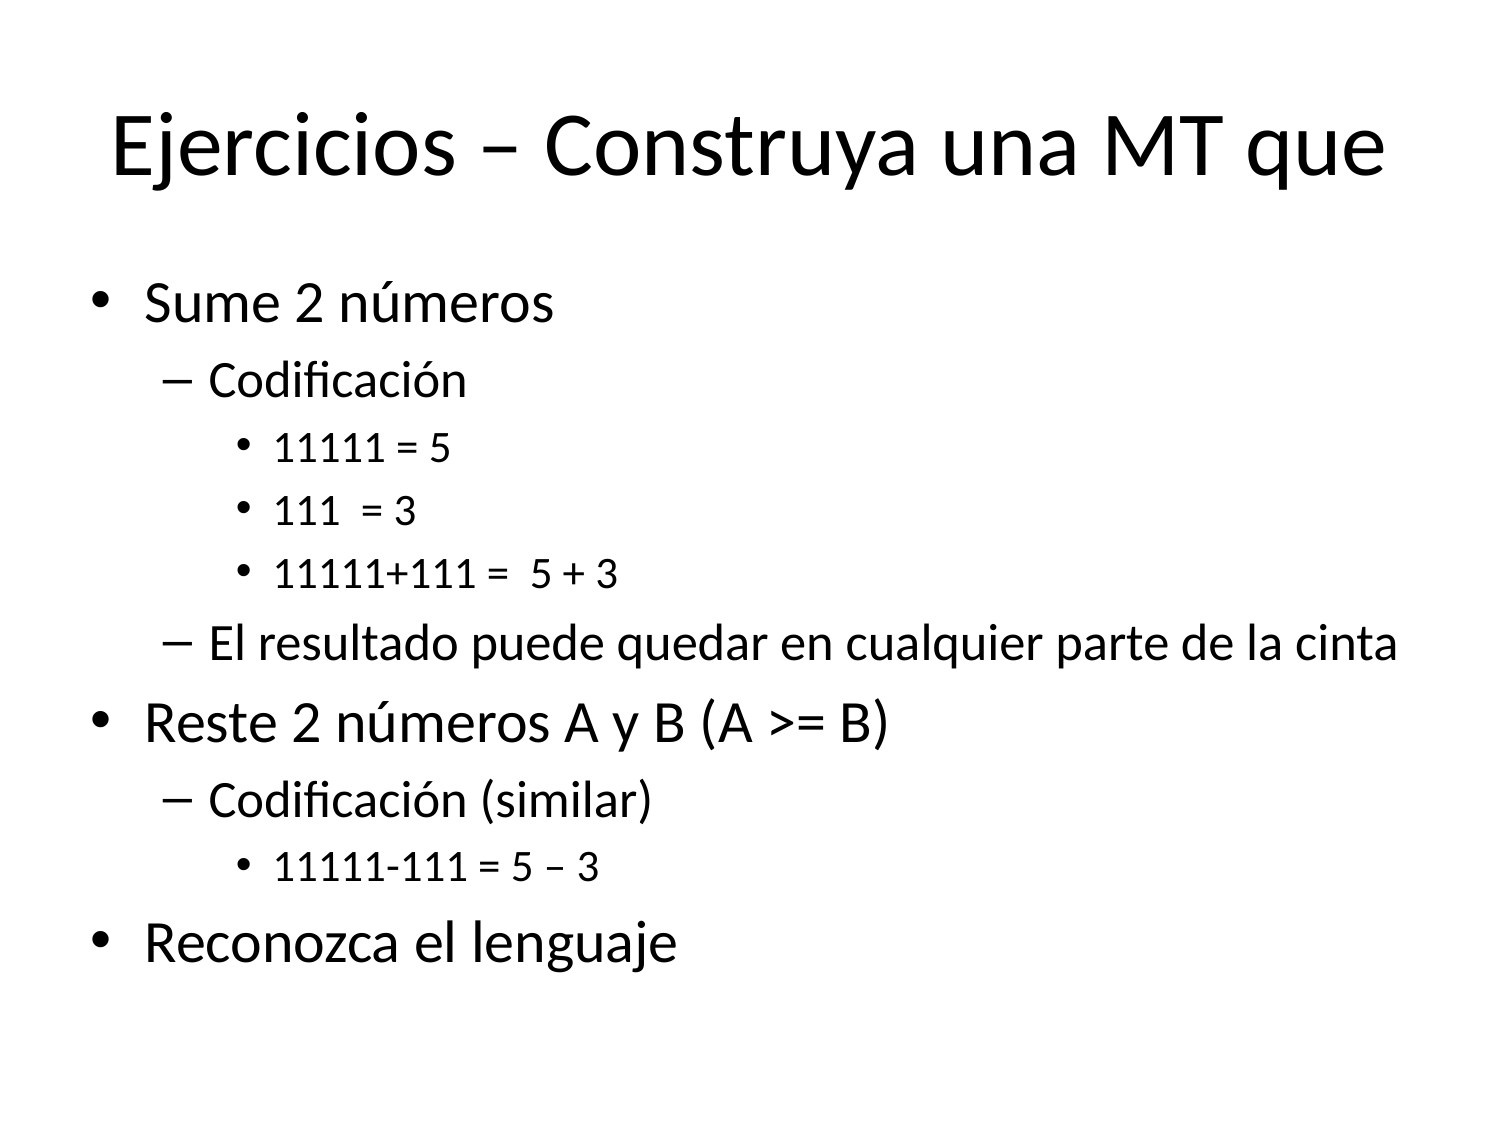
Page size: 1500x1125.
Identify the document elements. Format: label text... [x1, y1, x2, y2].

title Ejercicios – Construya una MT que [75, 45, 1425, 233]
